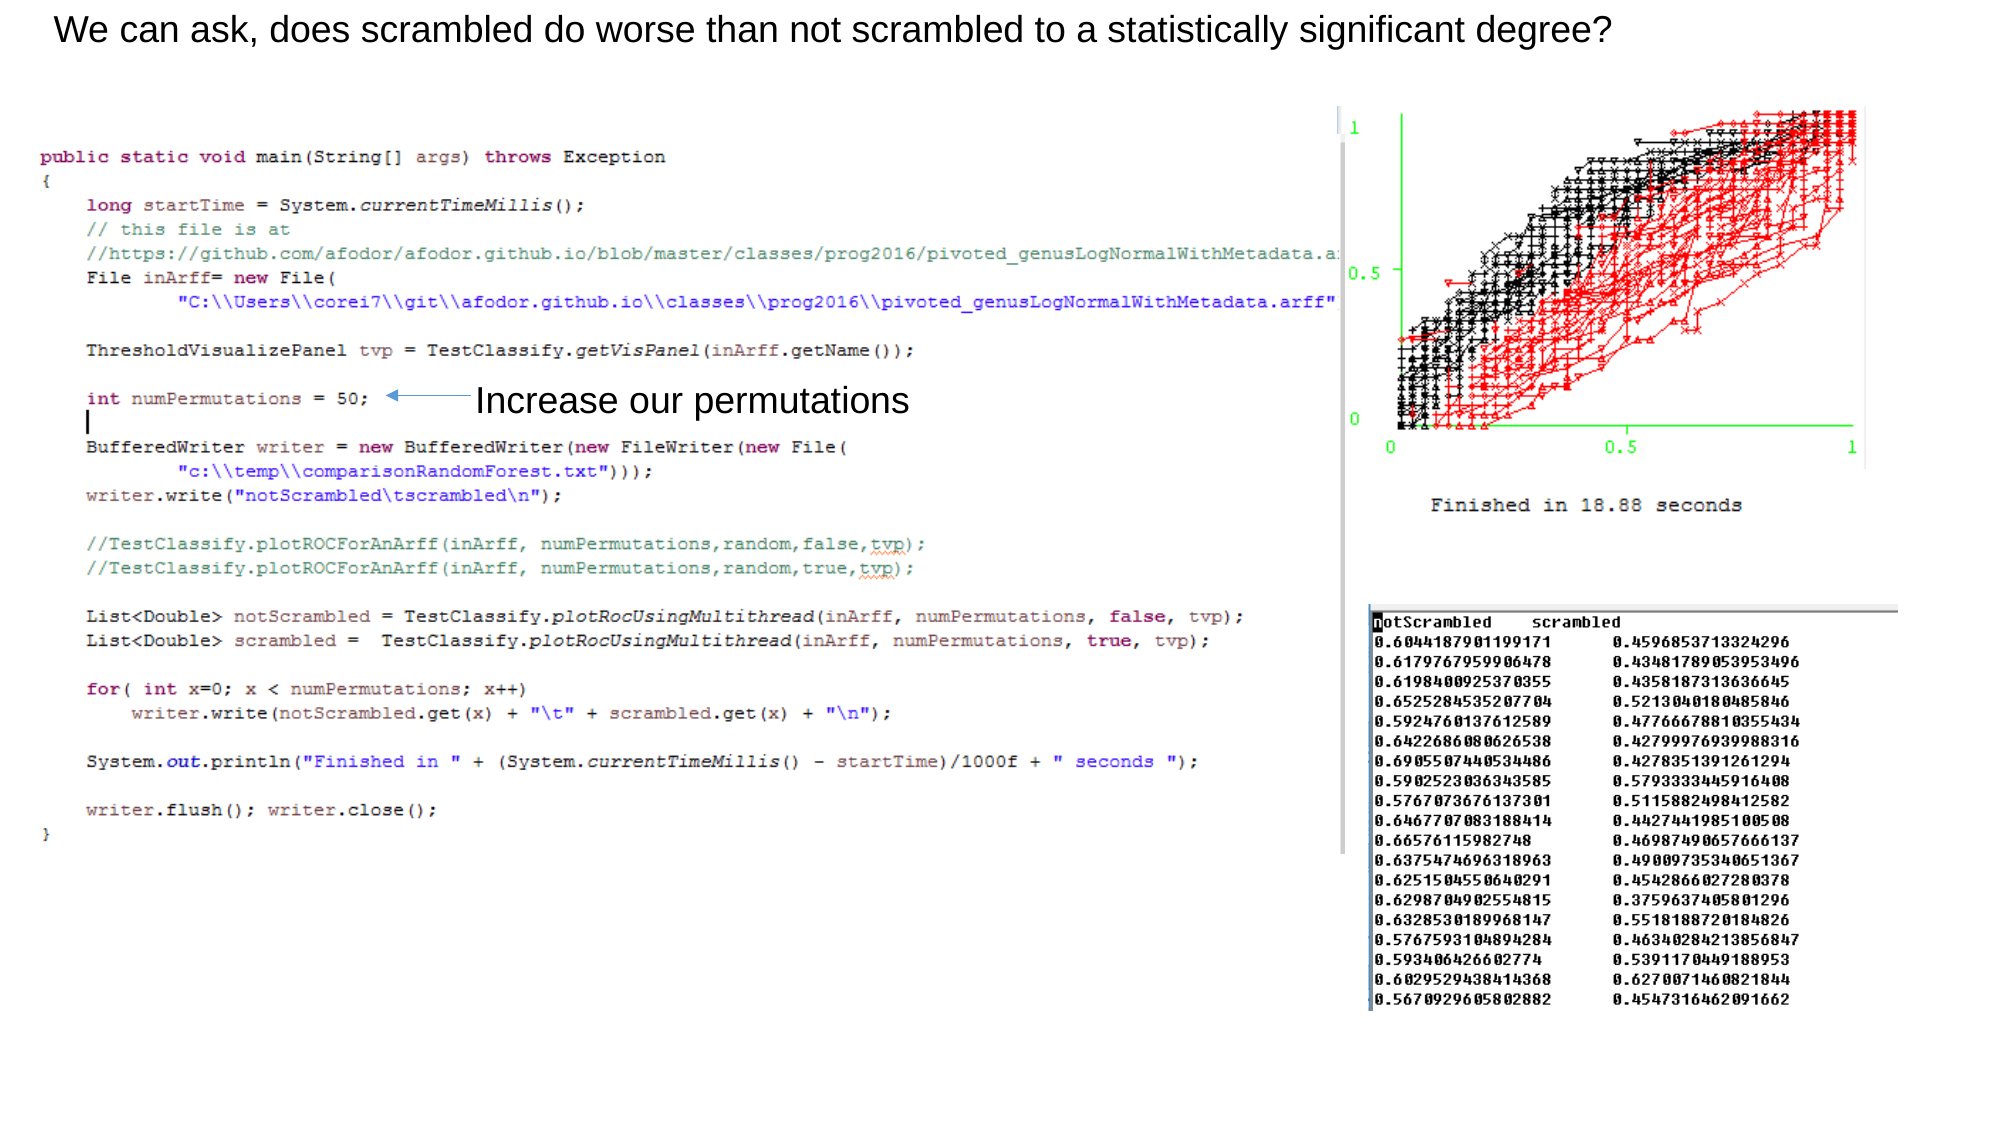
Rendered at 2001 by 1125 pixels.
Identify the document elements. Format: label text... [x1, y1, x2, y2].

picture [1368, 604, 1898, 1011]
picture [1424, 491, 1787, 543]
text_box We can ask, does scrambled do worse than not scrambled to a statistically significant degree? [38, 0, 1629, 58]
picture [21, 106, 1866, 854]
